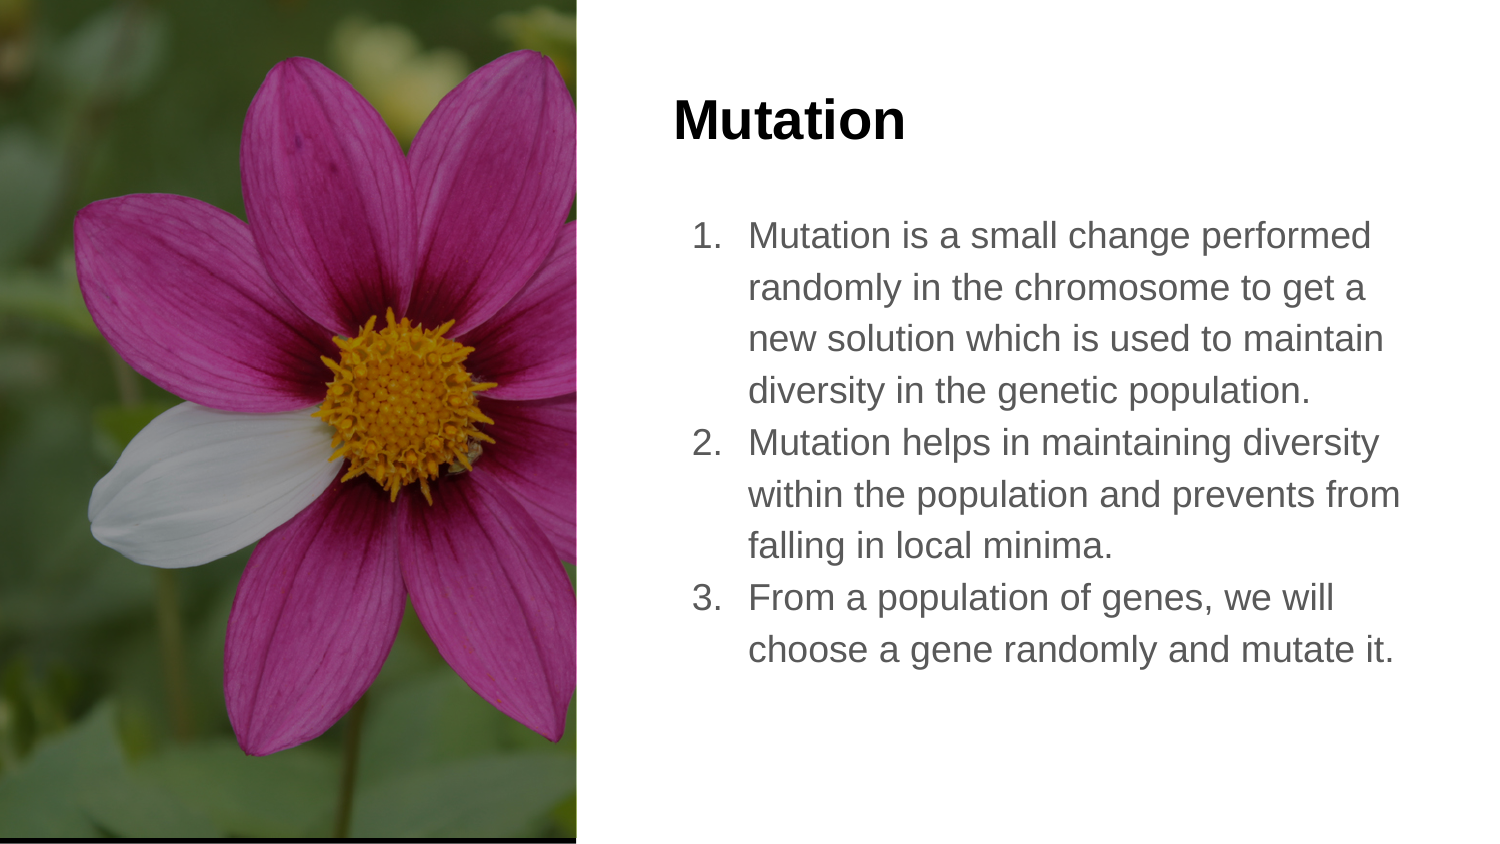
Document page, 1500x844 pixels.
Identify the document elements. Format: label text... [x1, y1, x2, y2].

list Mutation is a small change performed randomly in the chromosome to get a new solution which is used to maintain diversity in the genetic population. Mutation helps in maintaining diversity within the population and prevents from falling in local minima. From a population of genes, we will choose a gene randomly and mutate it. [658, 189, 1454, 759]
picture [0, 0, 577, 844]
title Mutation [658, 68, 1090, 167]
